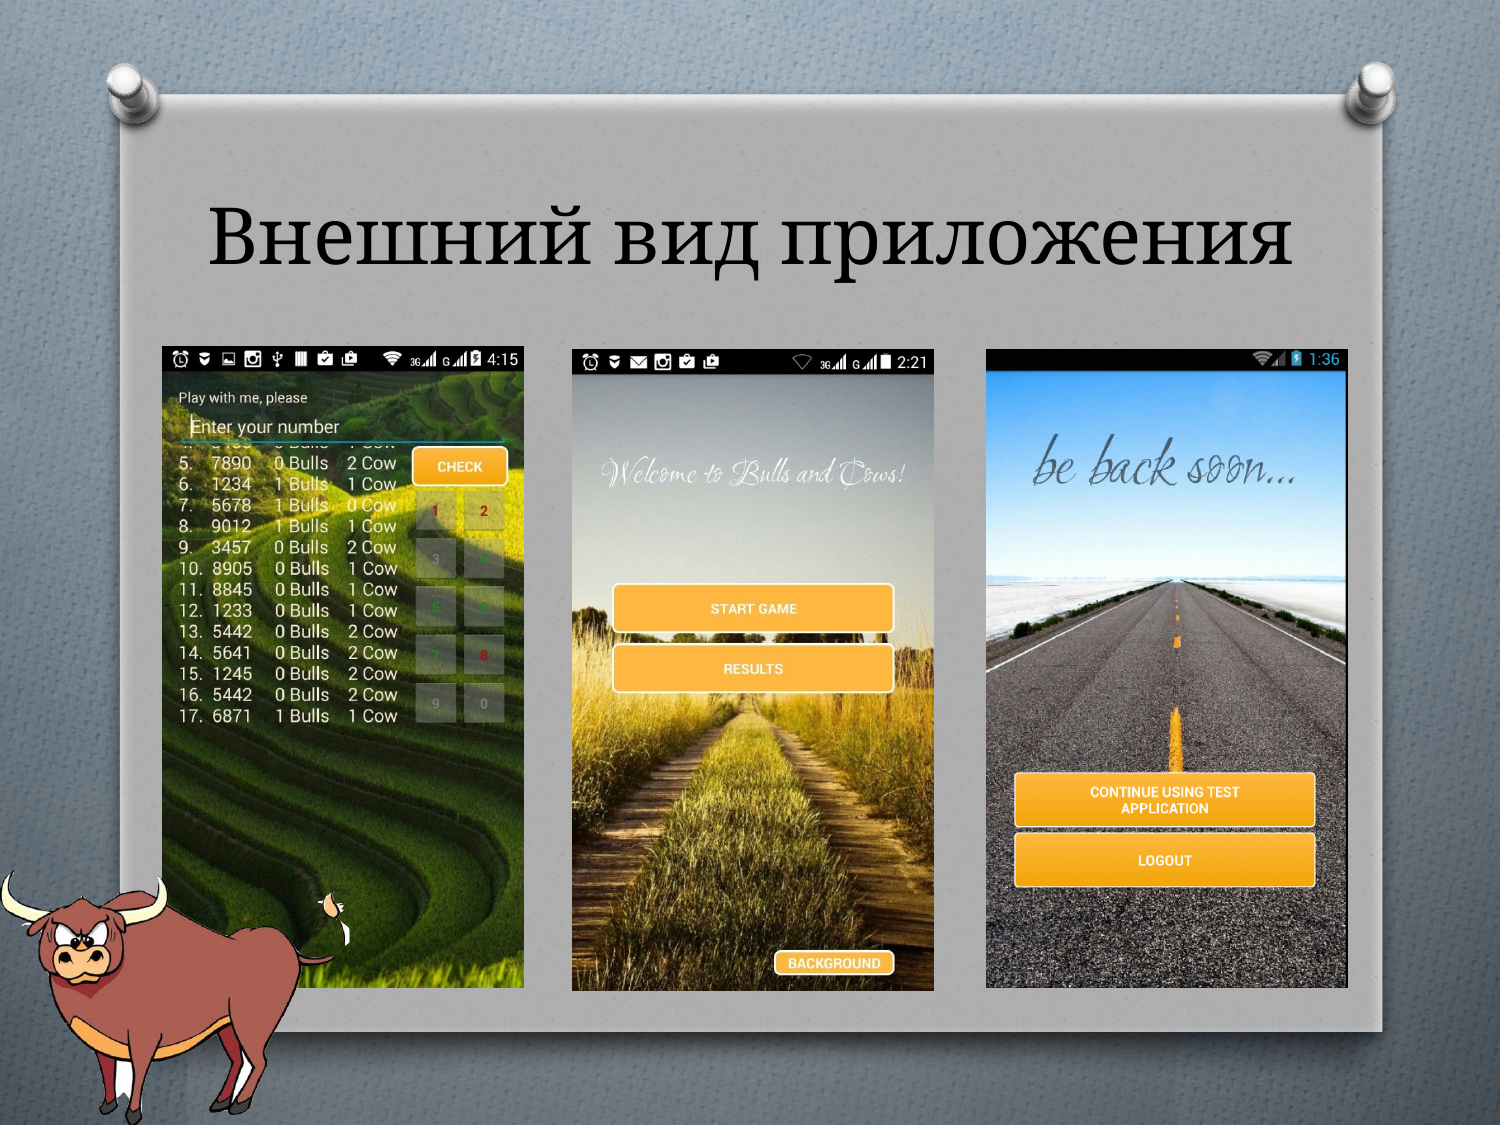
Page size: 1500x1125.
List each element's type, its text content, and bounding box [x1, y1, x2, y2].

picture [985, 349, 1348, 988]
title Внешний вид приложения [179, 134, 1323, 332]
picture [75, 29, 198, 153]
picture [0, 346, 524, 1125]
picture [572, 349, 934, 991]
picture [1317, 35, 1439, 156]
